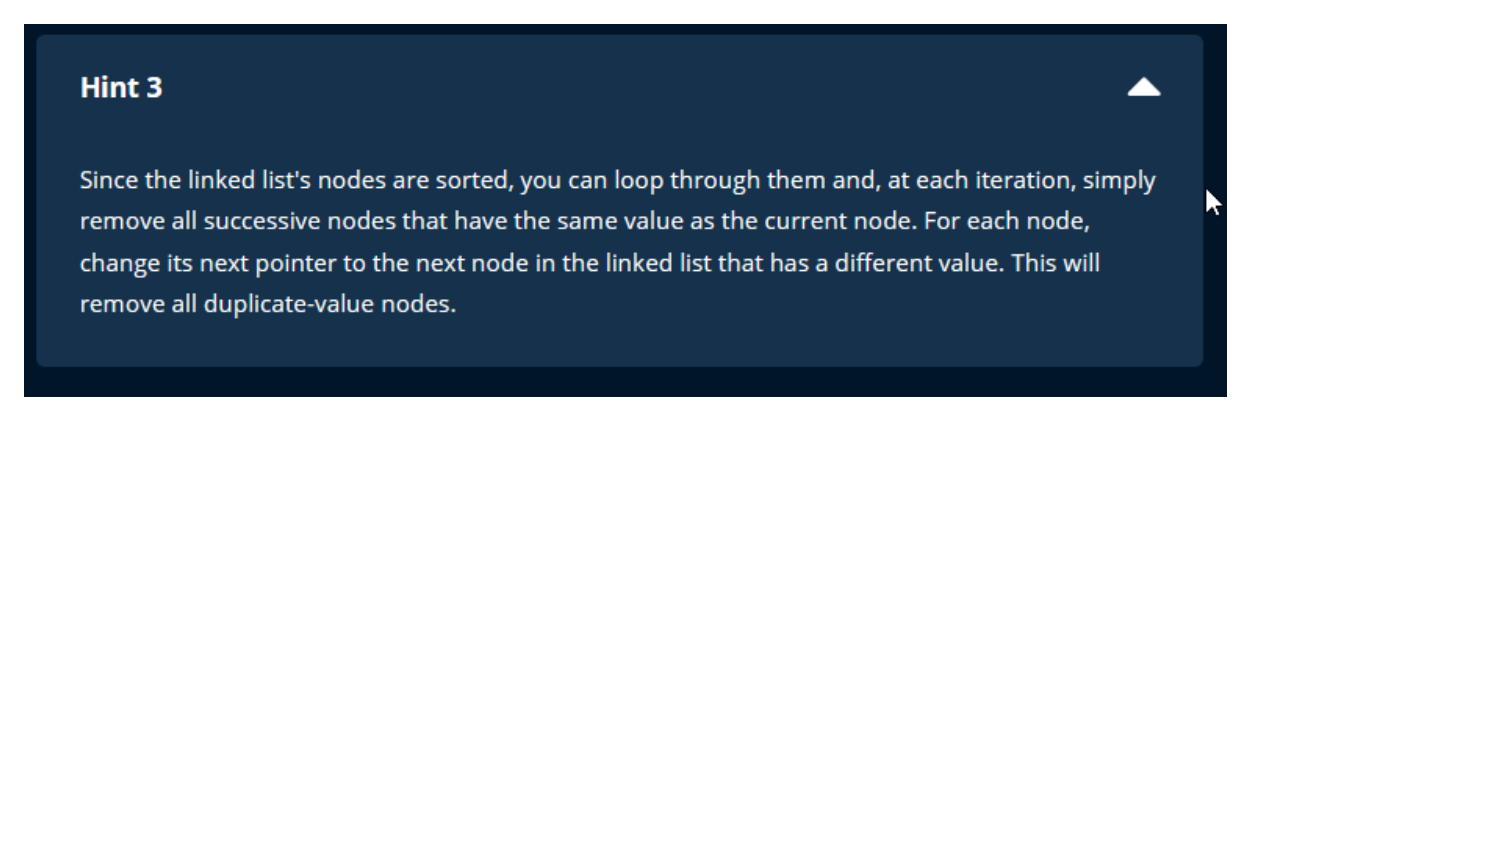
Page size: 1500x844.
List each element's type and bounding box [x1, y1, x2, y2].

picture [24, 24, 1227, 398]
